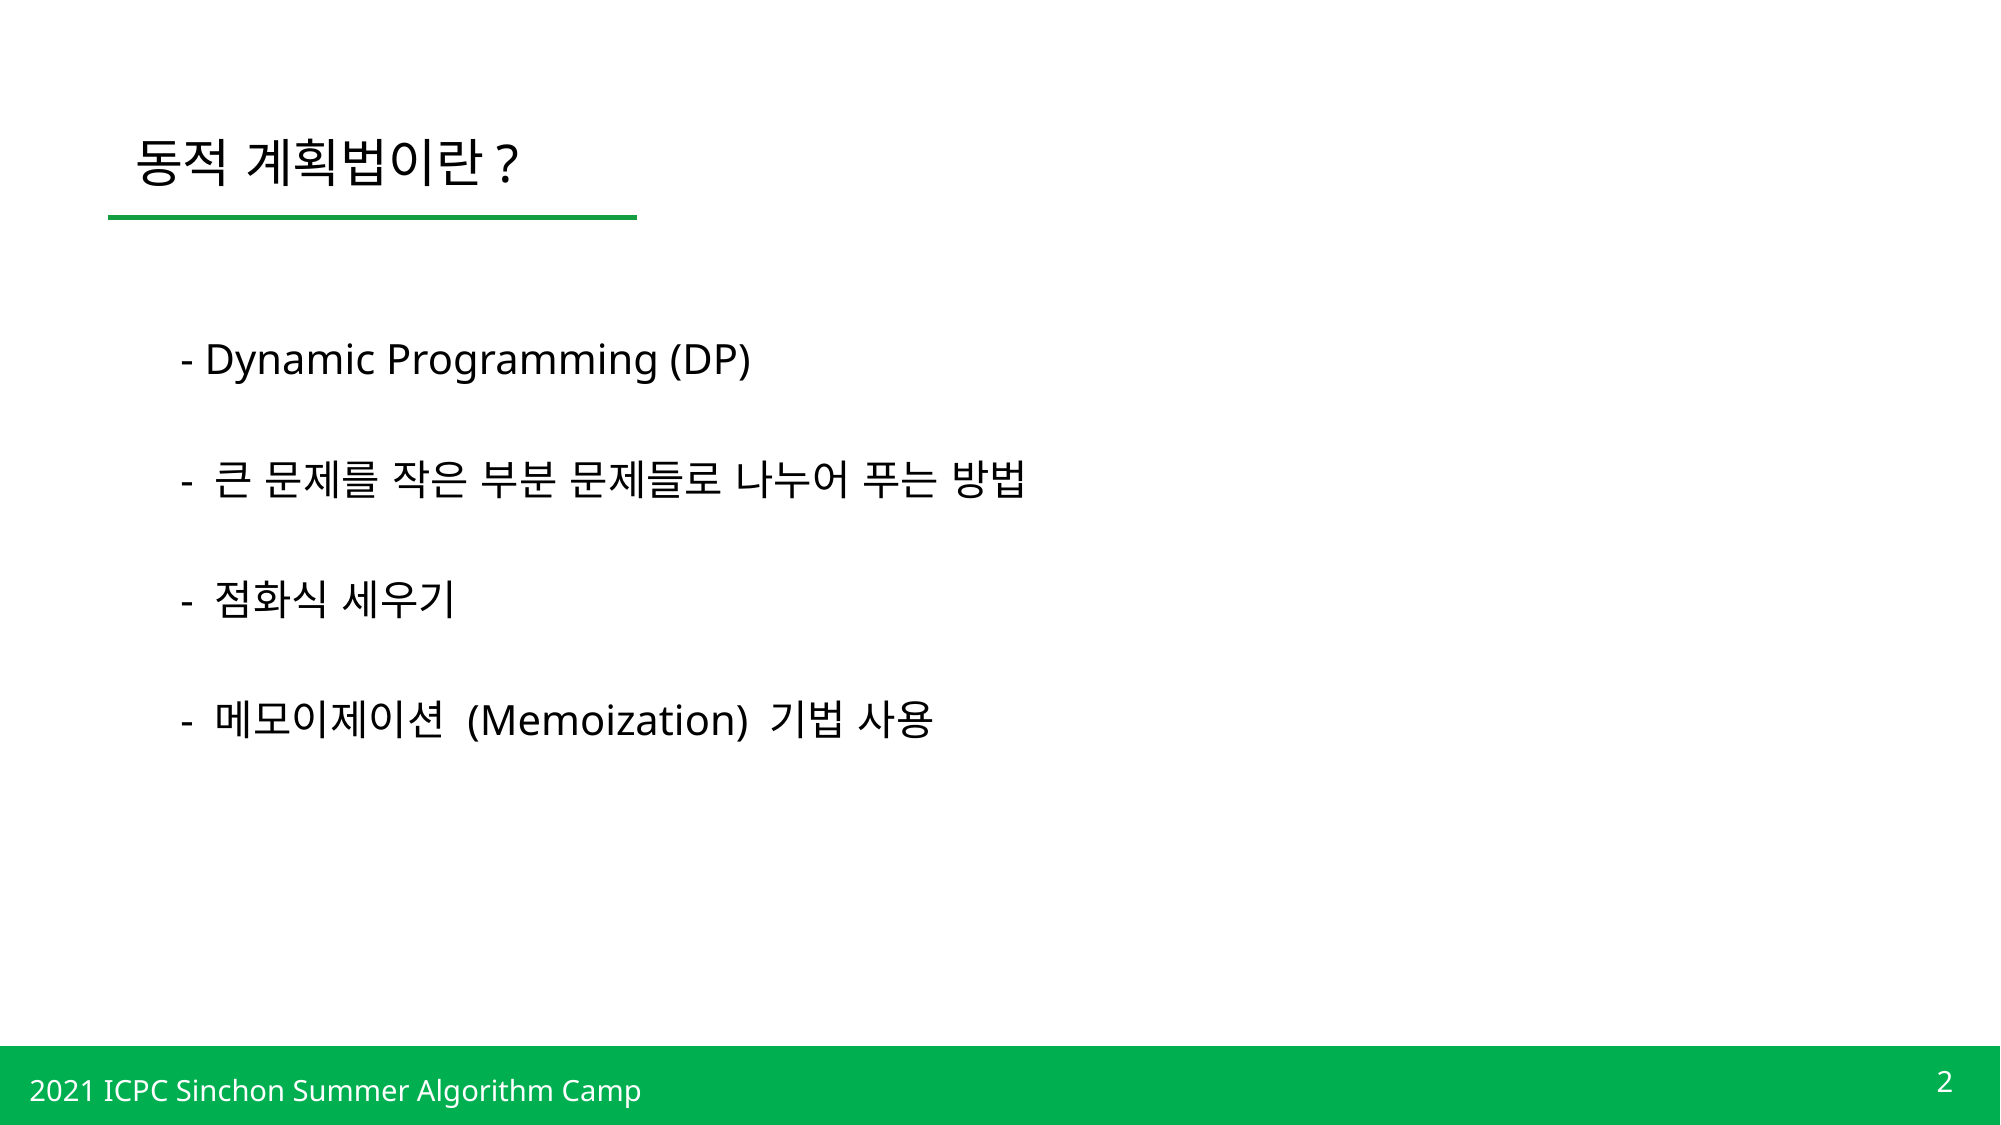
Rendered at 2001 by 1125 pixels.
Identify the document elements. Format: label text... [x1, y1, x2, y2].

text_box - 메모이제이션 (Memoization) 기법 사용 [165, 686, 1079, 752]
text_box 동적 계획법이란? [120, 123, 589, 201]
text_box - 점화식 세우기 [165, 566, 1079, 631]
text_box - 큰 문제를 작은 부분 문제들로 나누어 푸는 방법 [165, 446, 1079, 512]
text_box [0, 1046, 2000, 1125]
text_box 2021 ICPC Sinchon Summer Algorithm Camp [14, 1064, 880, 1115]
slide_number 2 [1817, 1053, 1969, 1114]
text_box - Dynamic Programming (DP) [165, 325, 1079, 391]
